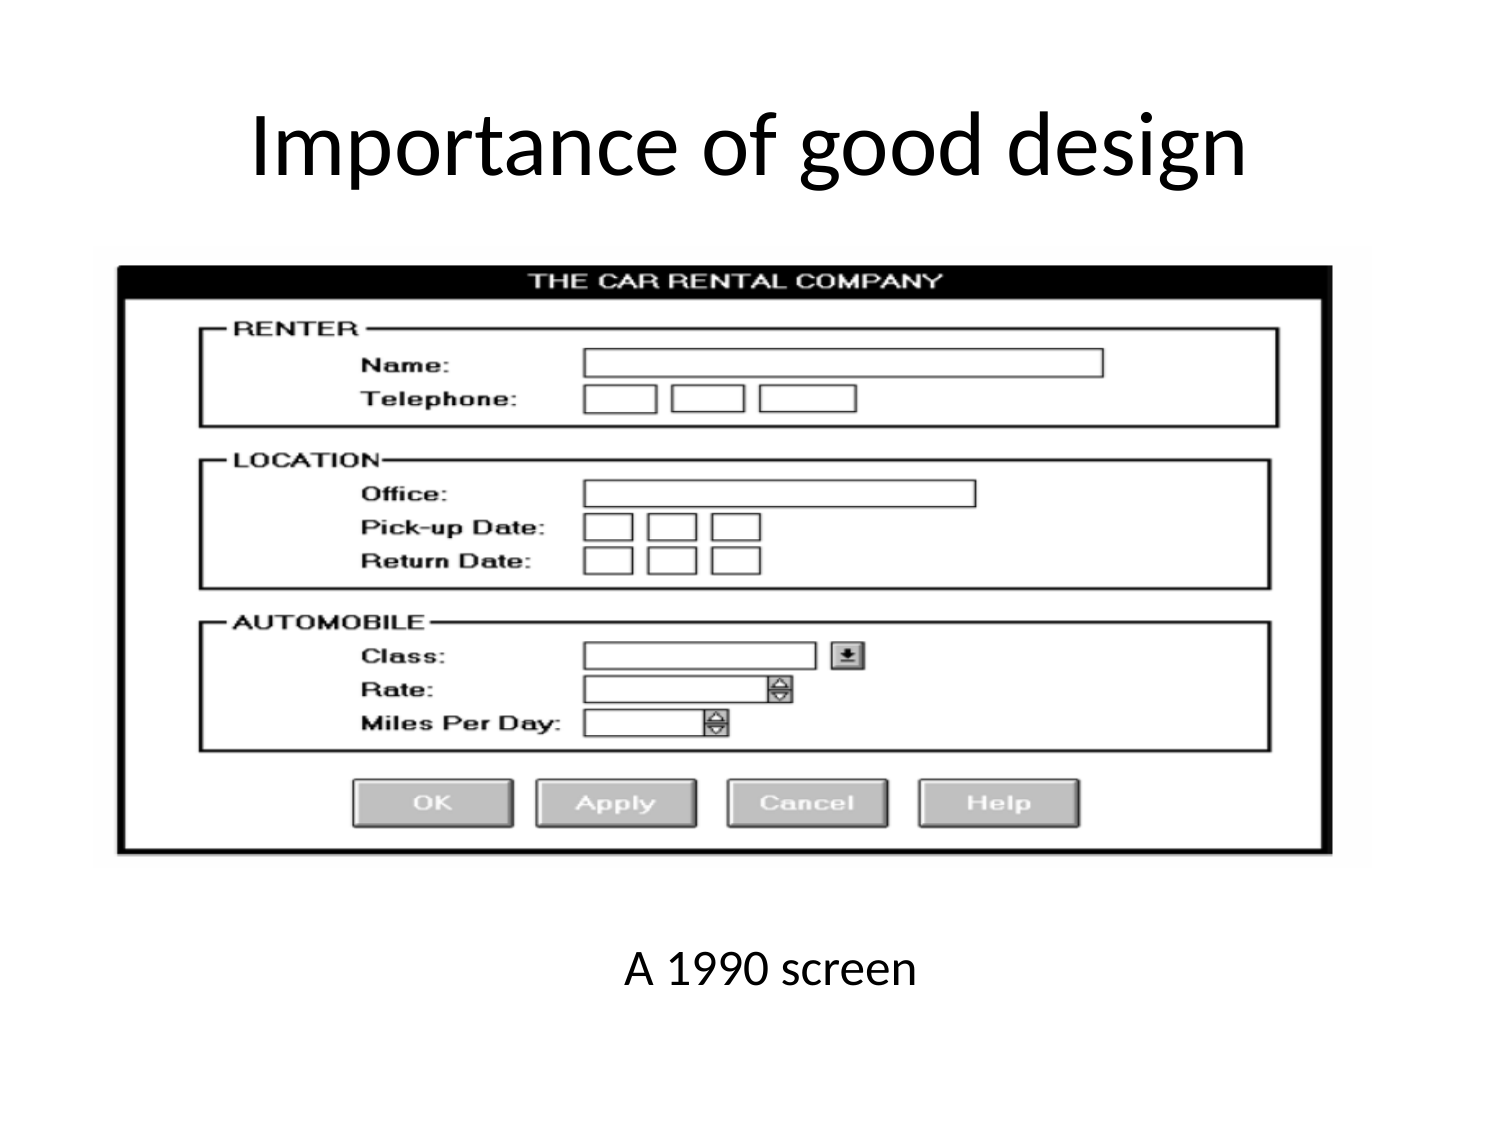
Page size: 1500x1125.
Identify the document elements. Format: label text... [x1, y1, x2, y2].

title Importance of good design [75, 45, 1425, 233]
list A 1990 screen [117, 855, 1425, 1005]
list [93, 245, 1372, 868]
